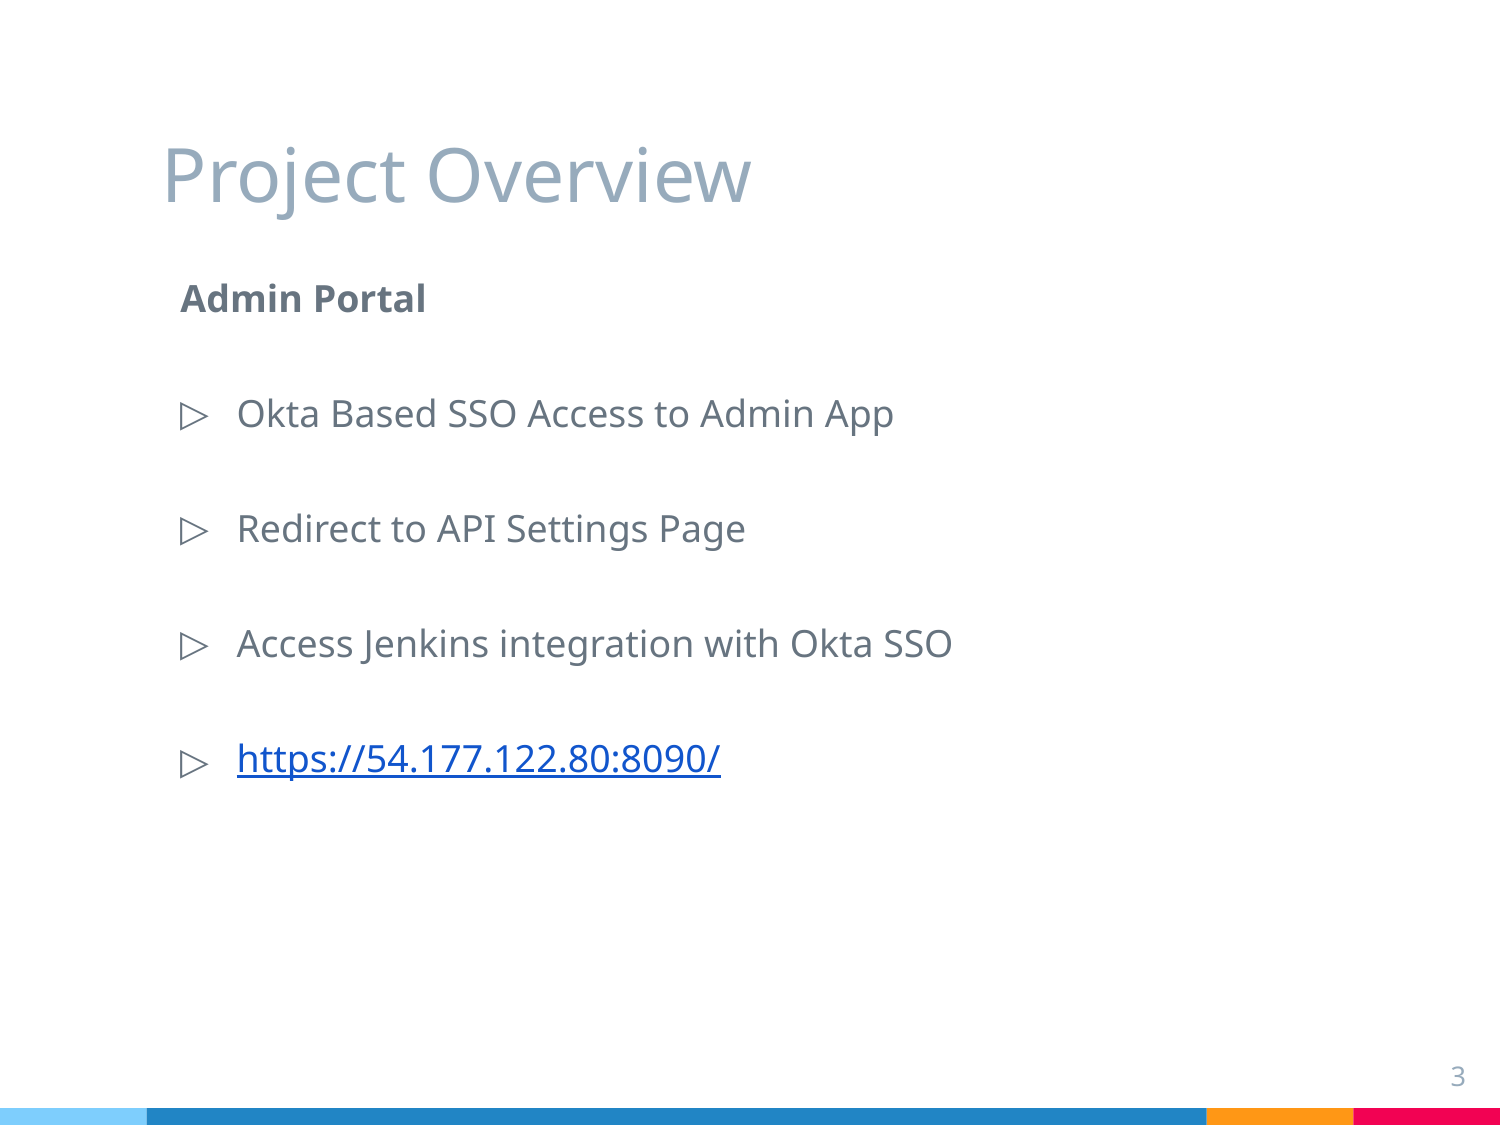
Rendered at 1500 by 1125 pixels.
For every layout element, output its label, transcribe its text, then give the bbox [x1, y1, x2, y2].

title Project Overview [146, 45, 1207, 233]
list Admin Portal Okta Based SSO Access to Admin App Redirect to API Settings Page Access Jenkins integration with Okta SSO https://54.177.122.80:8090/ [146, 259, 1301, 1075]
slide_number ‹#› [1391, 1043, 1482, 1113]
